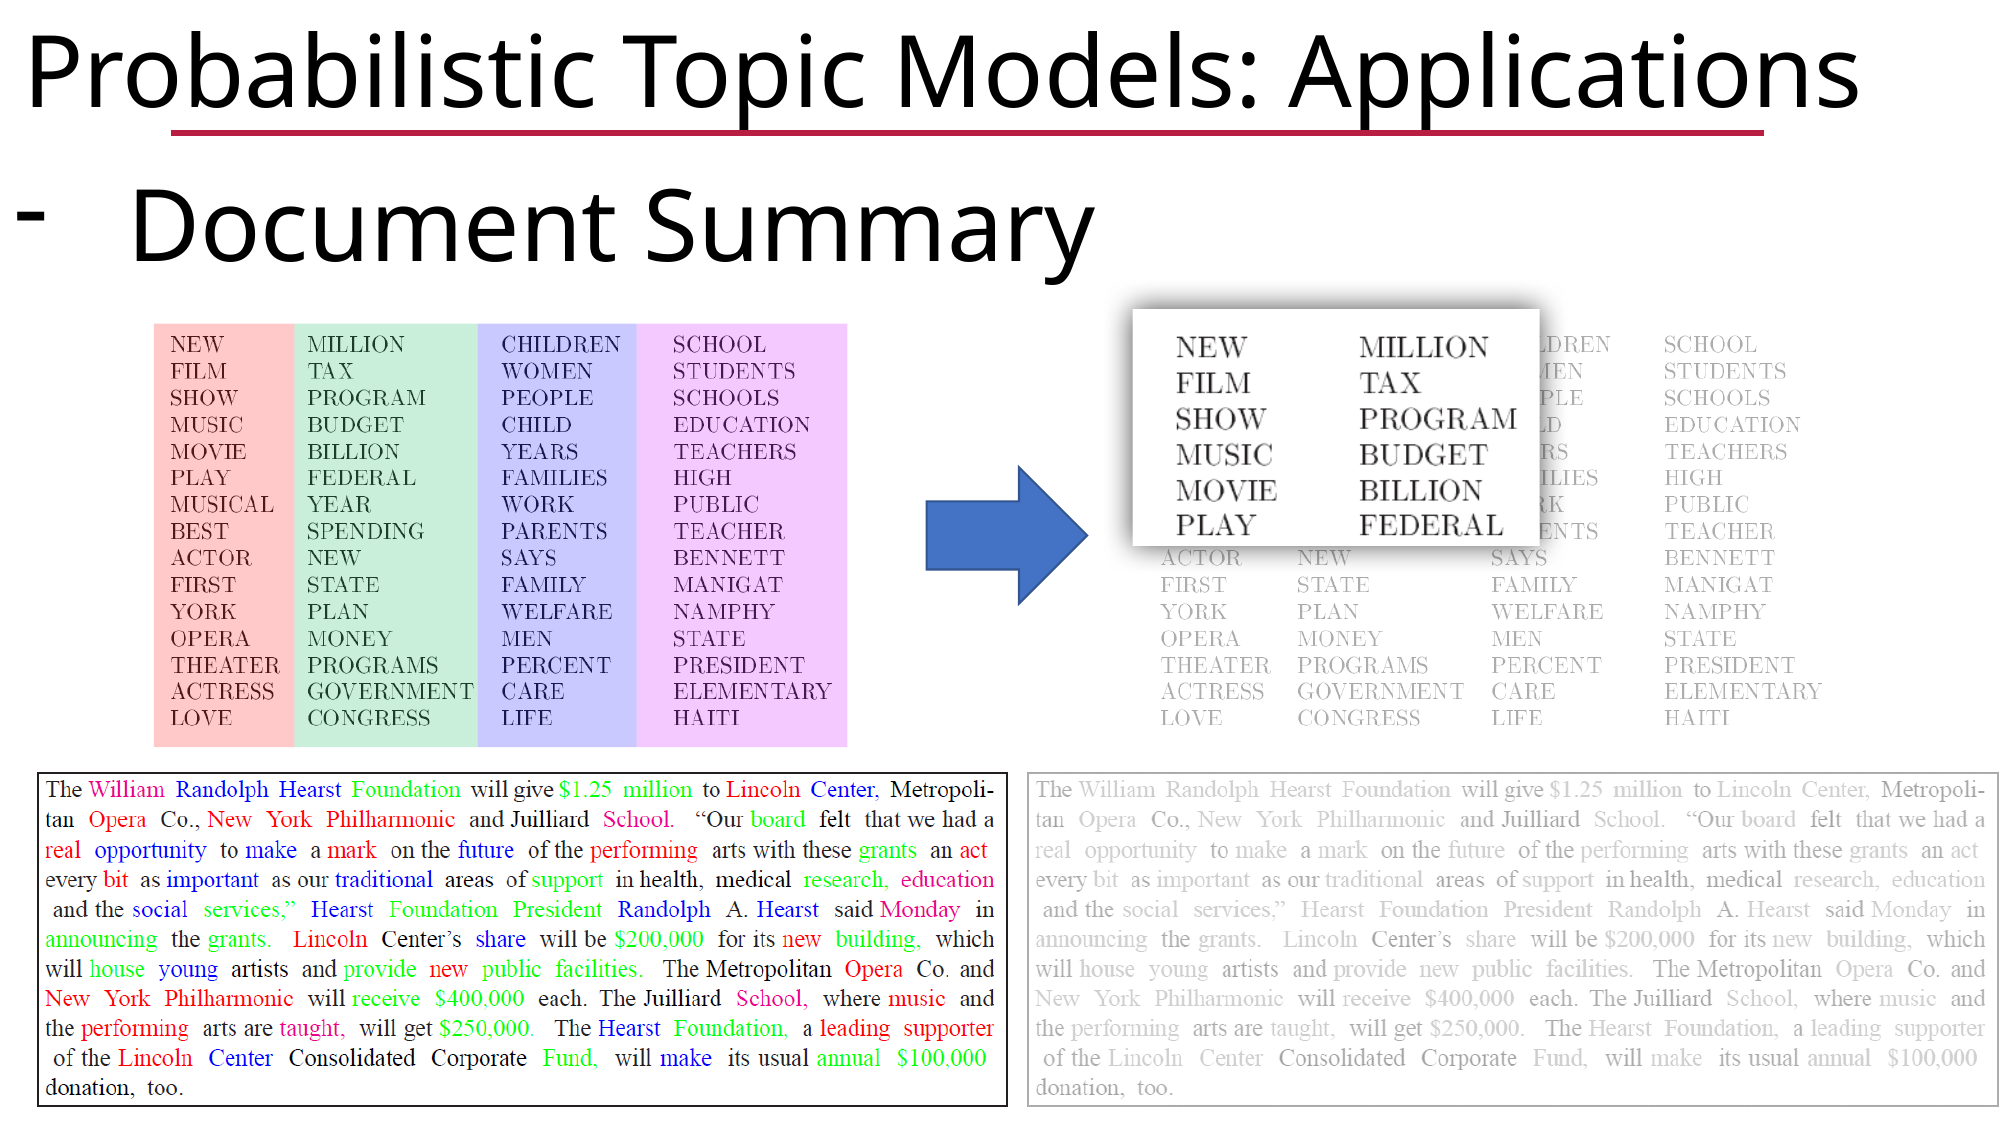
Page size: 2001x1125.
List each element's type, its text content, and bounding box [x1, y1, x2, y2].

text_box Document Summary [0, 154, 2000, 290]
text_box Probabilistic Topic Models: Applications [0, 0, 1944, 135]
picture [0, 309, 2000, 1116]
